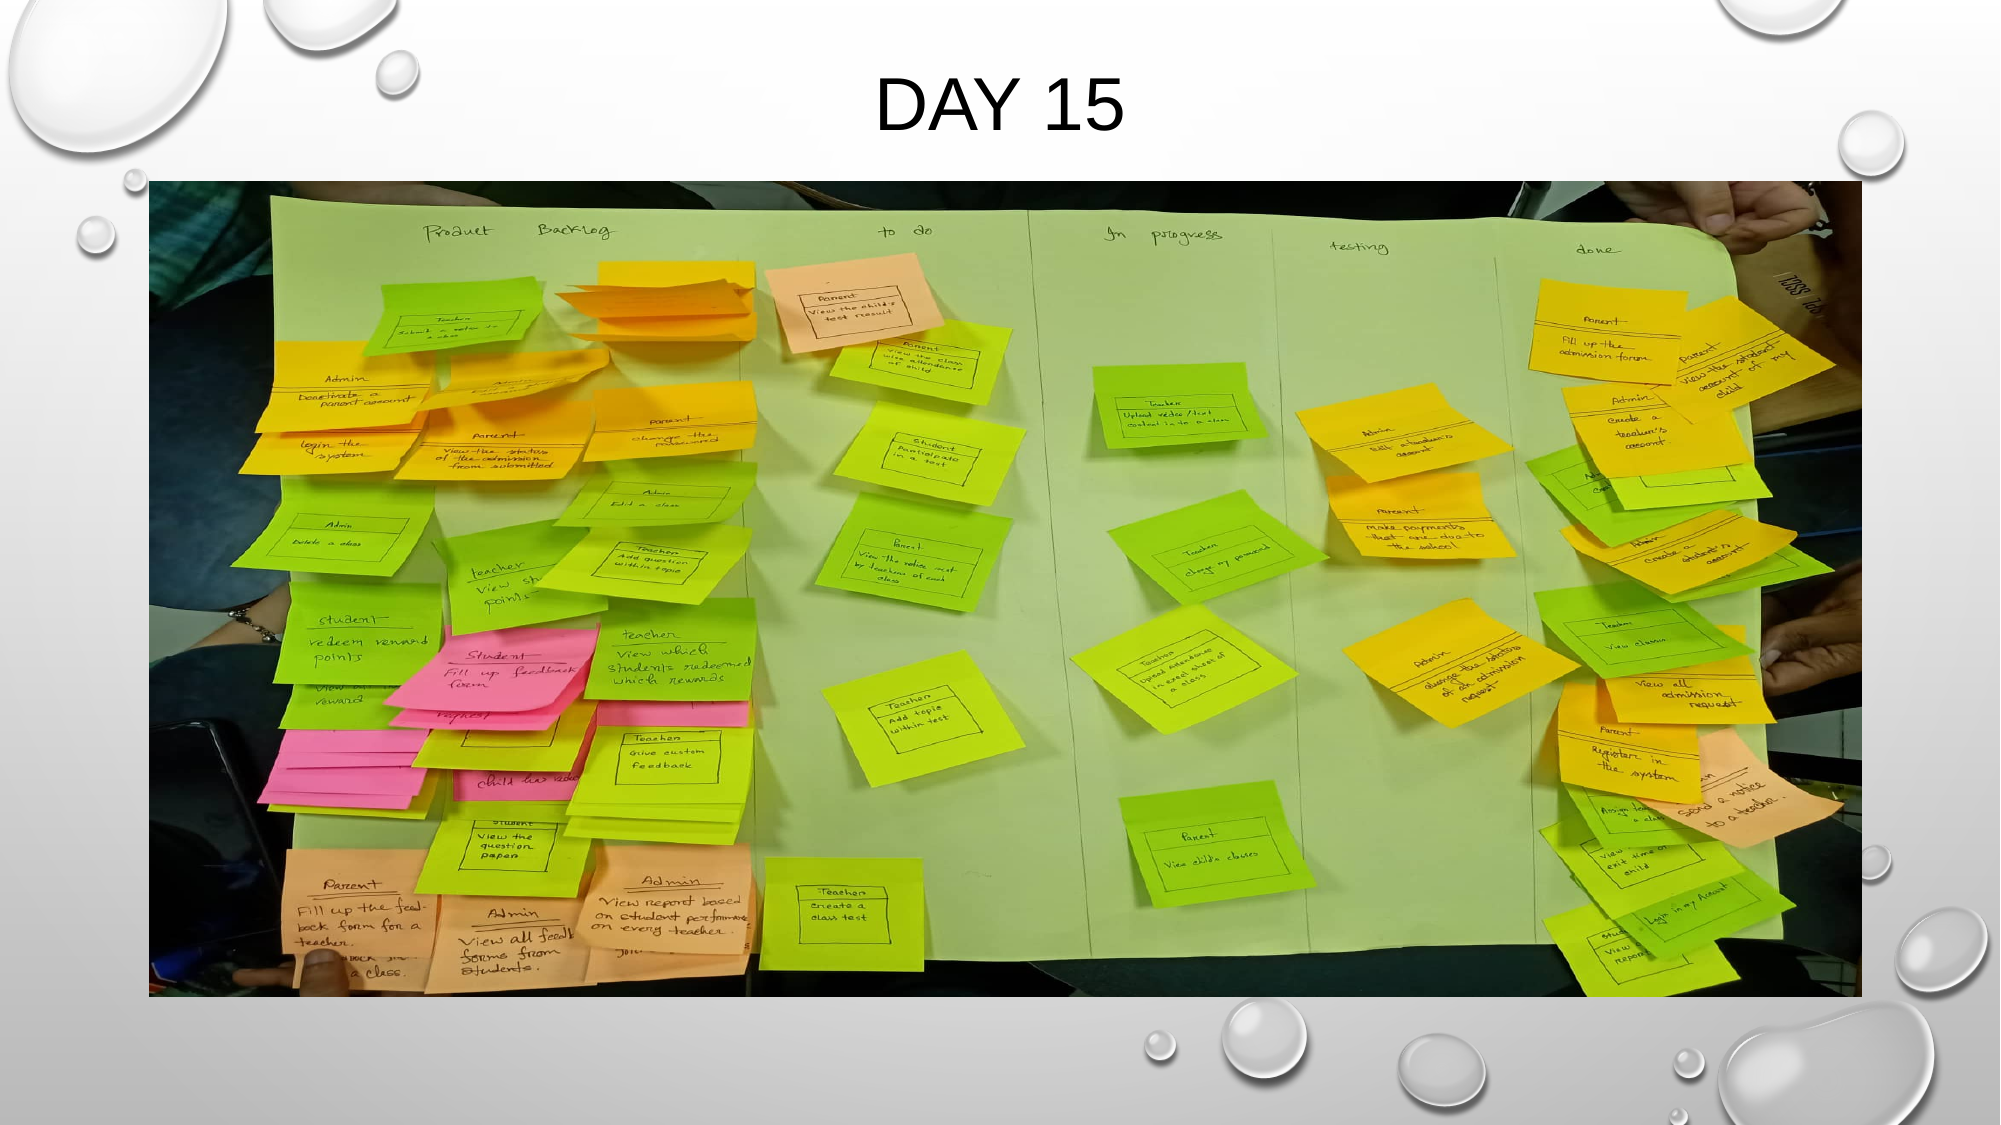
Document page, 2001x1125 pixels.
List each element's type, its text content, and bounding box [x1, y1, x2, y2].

picture [0, 0, 2000, 1125]
title DAY 15 [149, 54, 1851, 158]
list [149, 181, 1863, 997]
